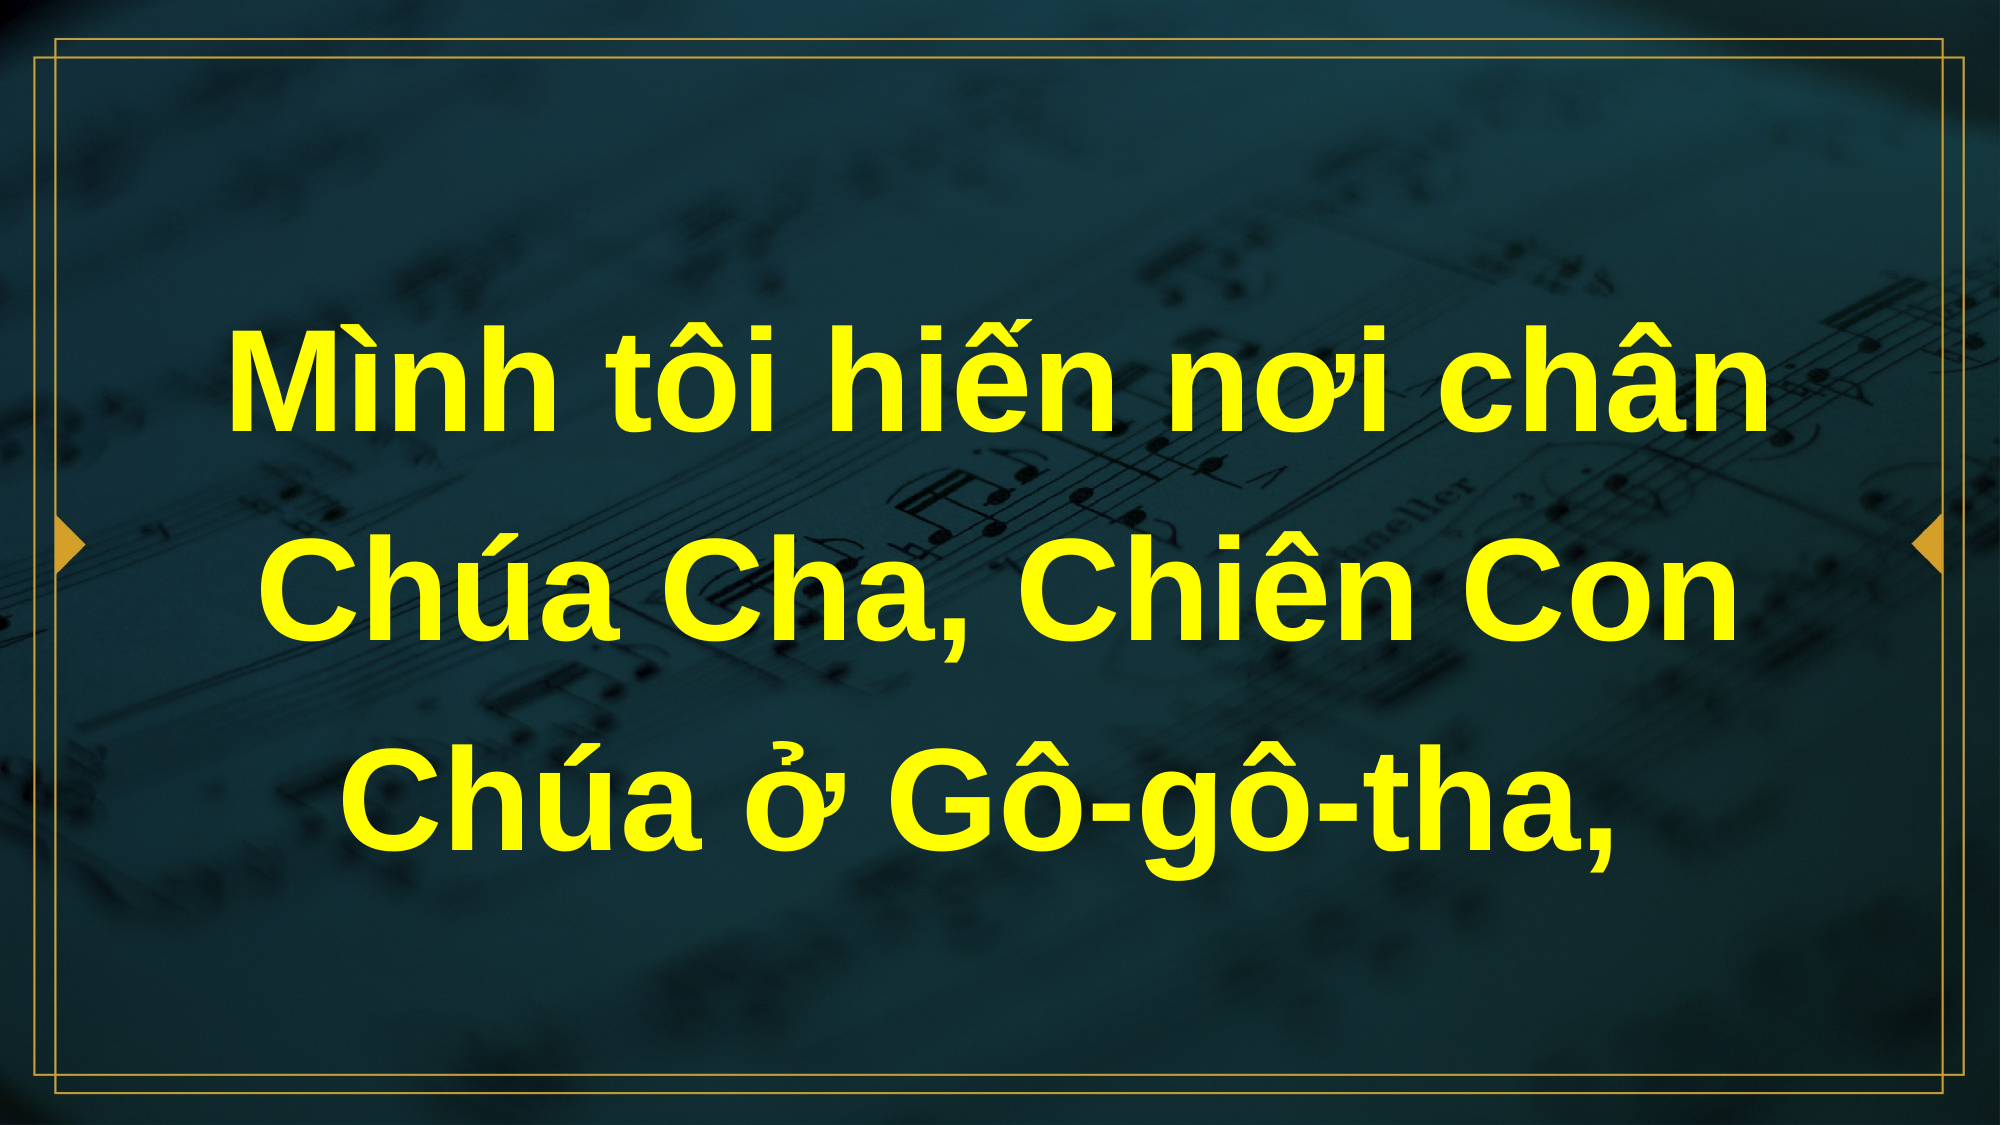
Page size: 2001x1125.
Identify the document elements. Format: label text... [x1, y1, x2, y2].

picture [0, 0, 2000, 1125]
title Mình tôi hiến nơi chân Chúa Cha, Chiên Con Chúa ở Gô-gô-tha, [55, 53, 1945, 1077]
